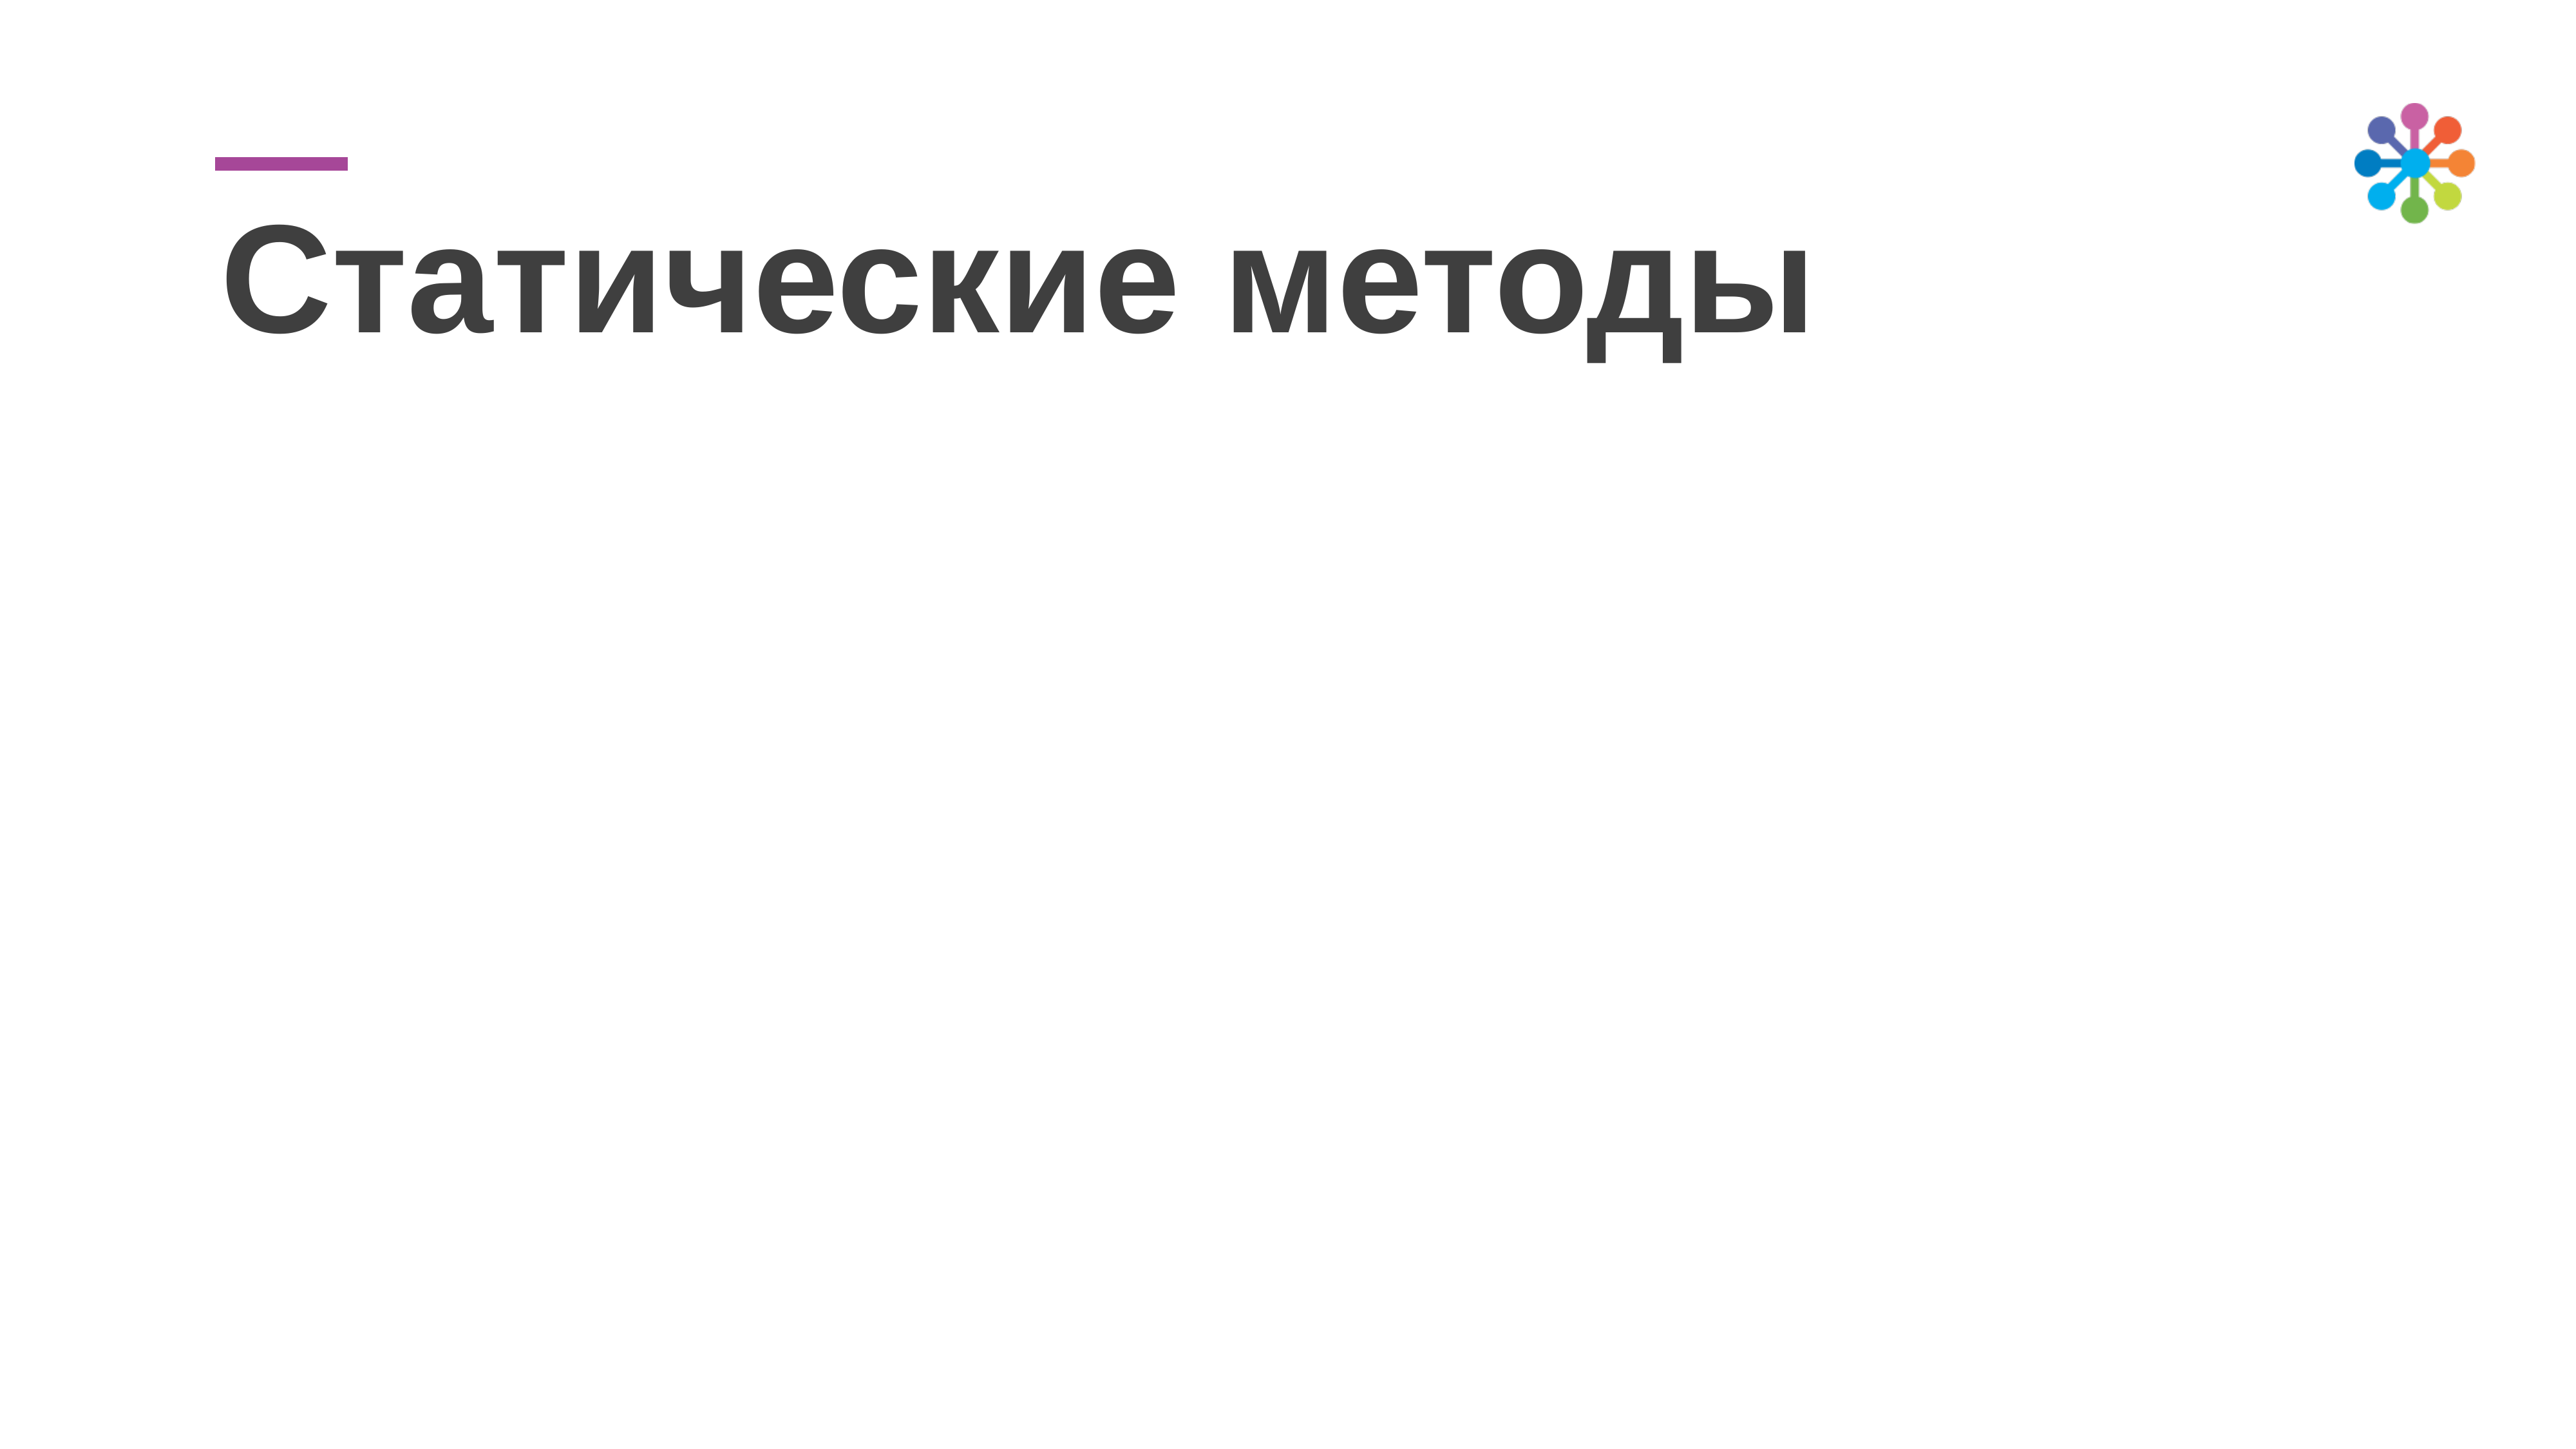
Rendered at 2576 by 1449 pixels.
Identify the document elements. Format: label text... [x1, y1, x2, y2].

text_box Статические методы [215, 173, 2212, 369]
picture [2354, 103, 2476, 225]
